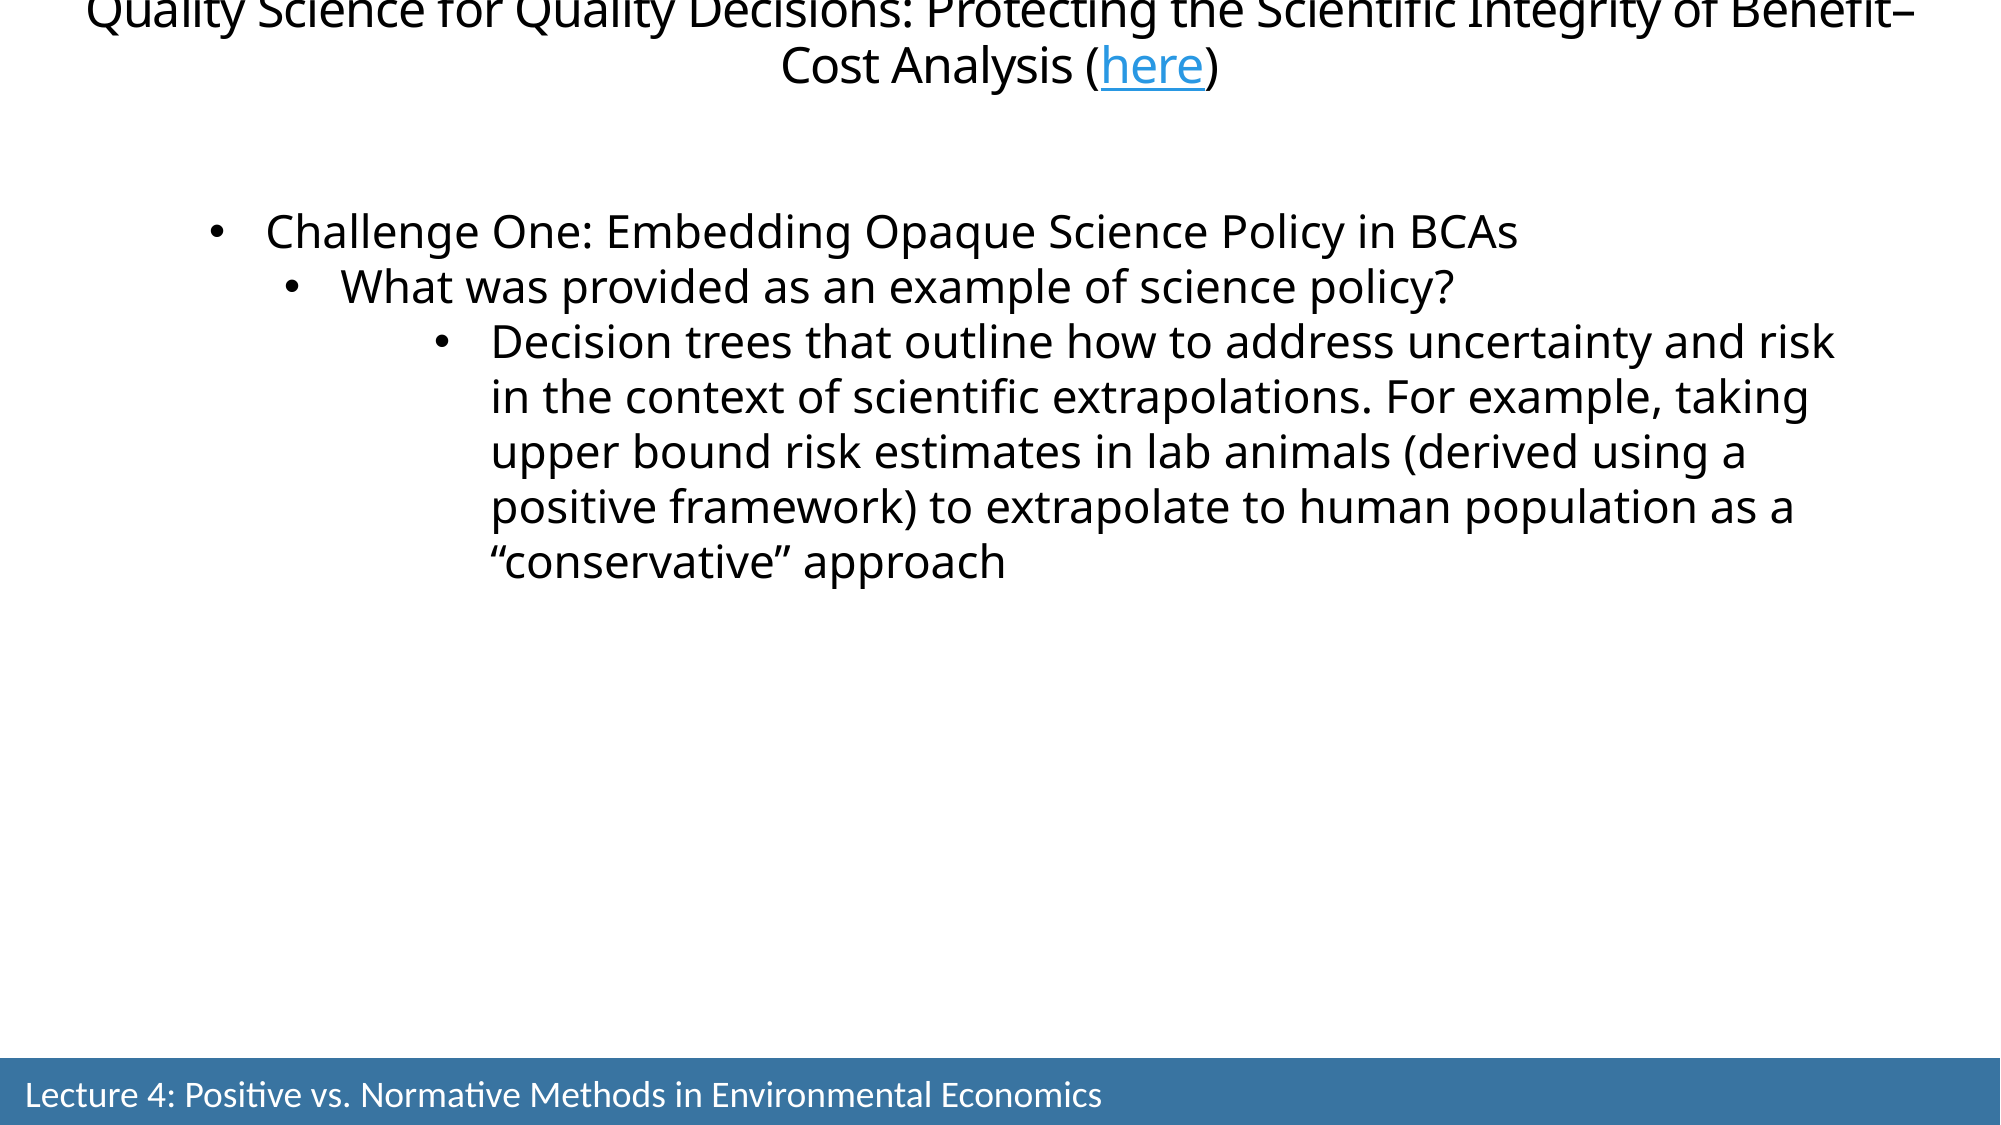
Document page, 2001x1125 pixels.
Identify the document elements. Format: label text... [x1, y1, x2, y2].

text_box Quality Science for Quality Decisions: Protecting the Scientific Integrity of Benefit–Cost Analysis (here) [22, 0, 1978, 104]
text_box Challenge One: Embedding Opaque Science Policy in BCAs What was provided as an example of science policy? Decision trees that outline how to address uncertainty and risk in the context of scientific extrapolations. For example, taking upper bound risk estimates in lab animals (derived using a positive framework) to extrapolate to human population as a “conservative” approach [119, 195, 1881, 651]
